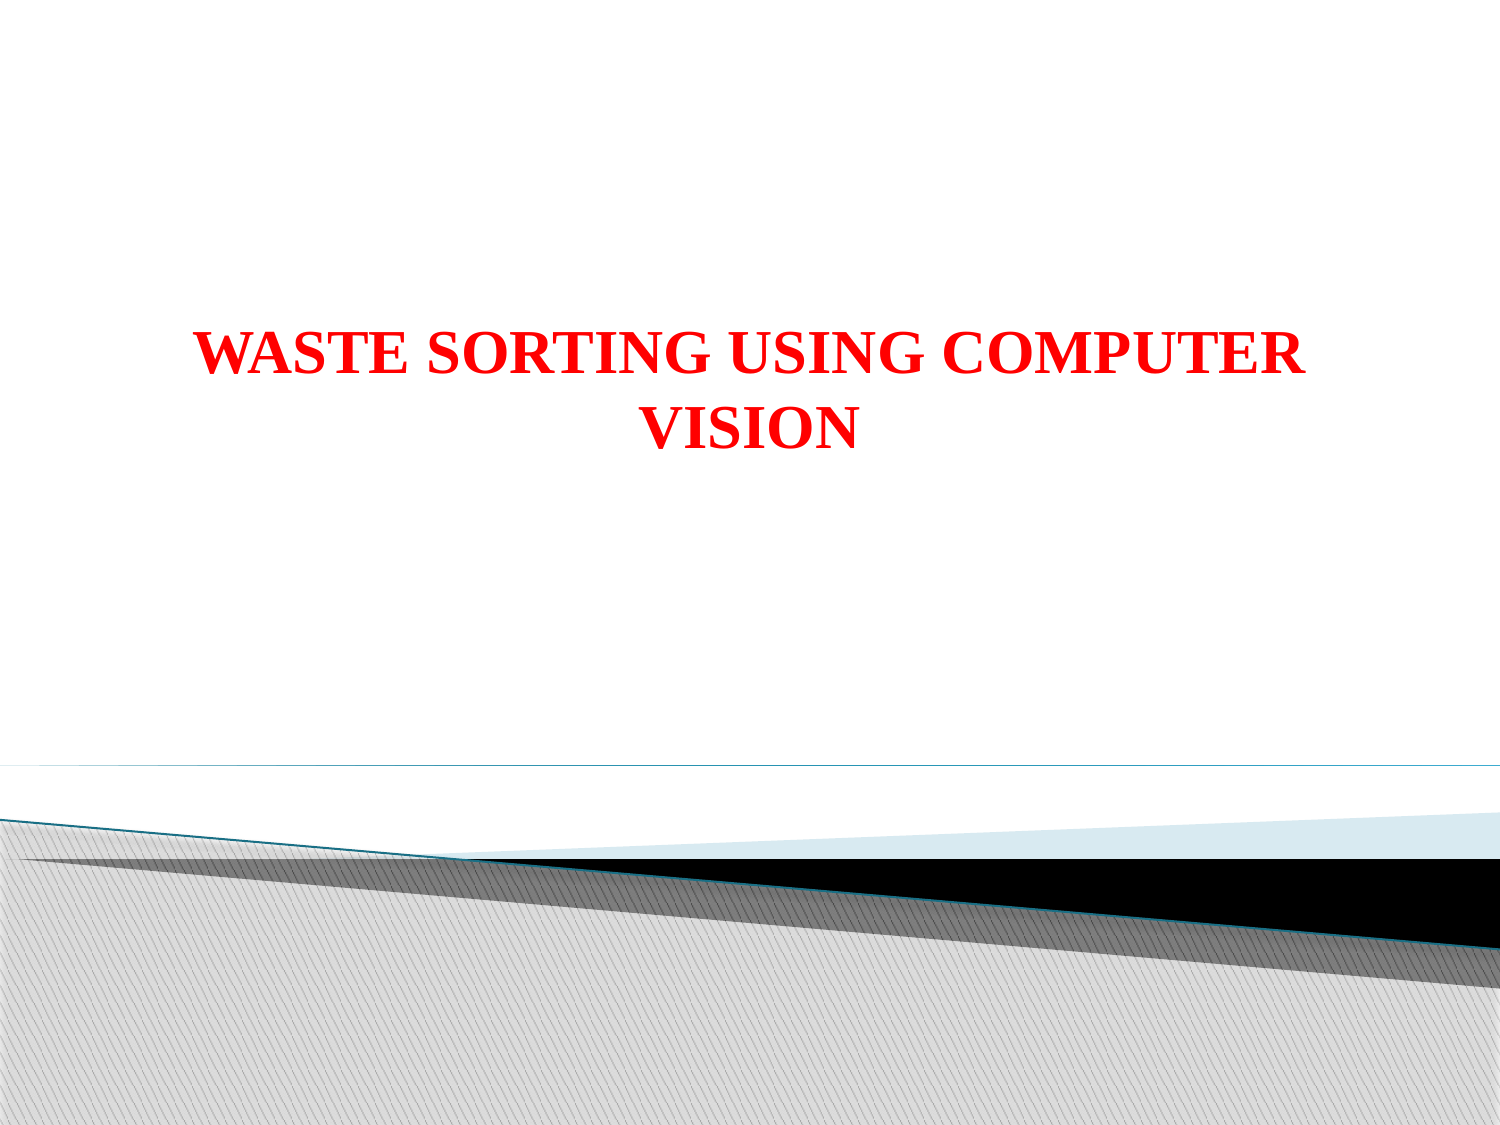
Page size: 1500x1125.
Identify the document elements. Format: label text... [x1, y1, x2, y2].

subtitle [112, 751, 1388, 790]
title WASTE SORTING USING COMPUTER VISION [112, 278, 1388, 468]
picture [5, 859, 1500, 989]
